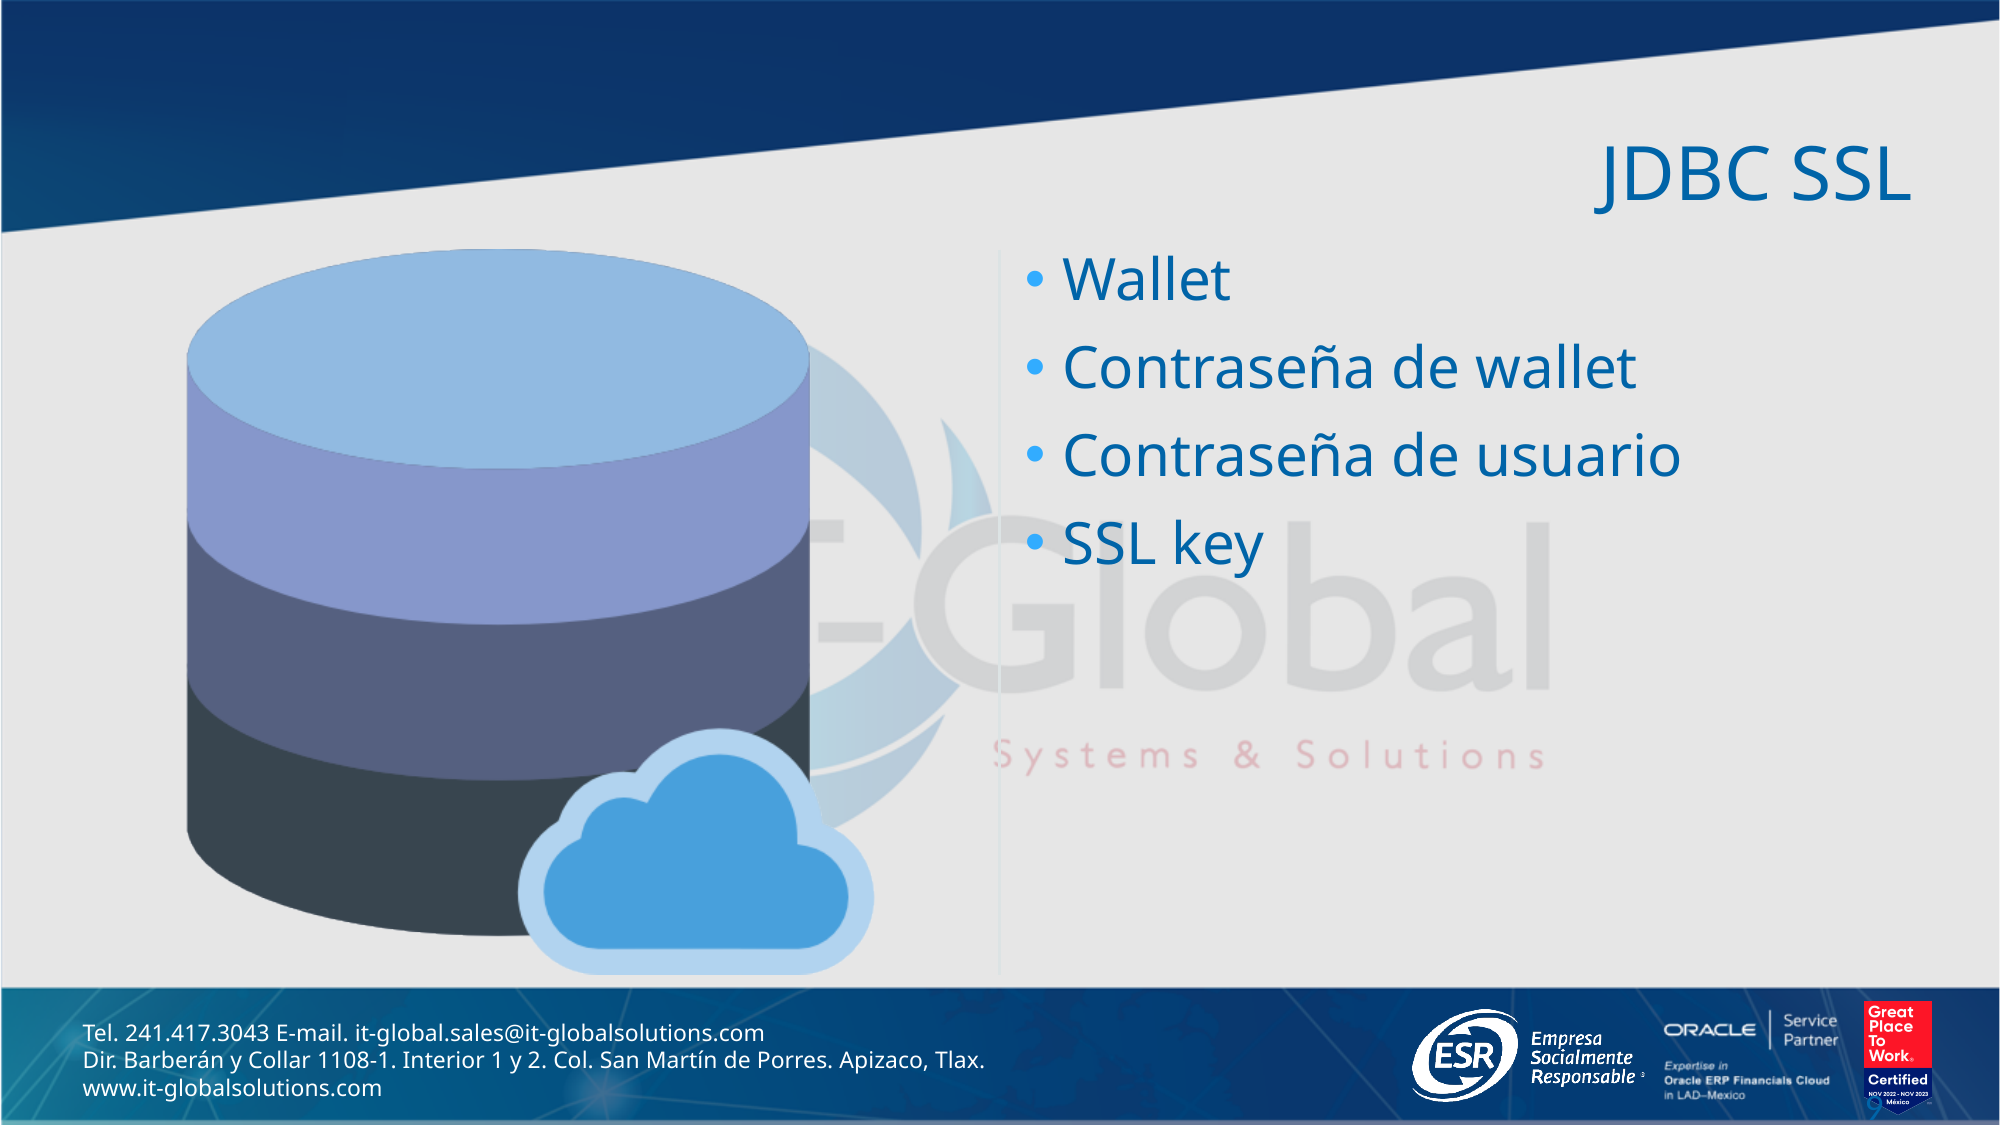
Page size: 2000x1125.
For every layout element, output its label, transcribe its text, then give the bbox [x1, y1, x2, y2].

slide_number 9 [1849, 1075, 1913, 1106]
picture [0, 0, 2000, 1125]
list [168, 249, 894, 976]
title JDBC SSL [1004, 68, 1913, 215]
list Wallet Contraseña de wallet Contraseña de usuario SSL key [1024, 249, 1913, 975]
